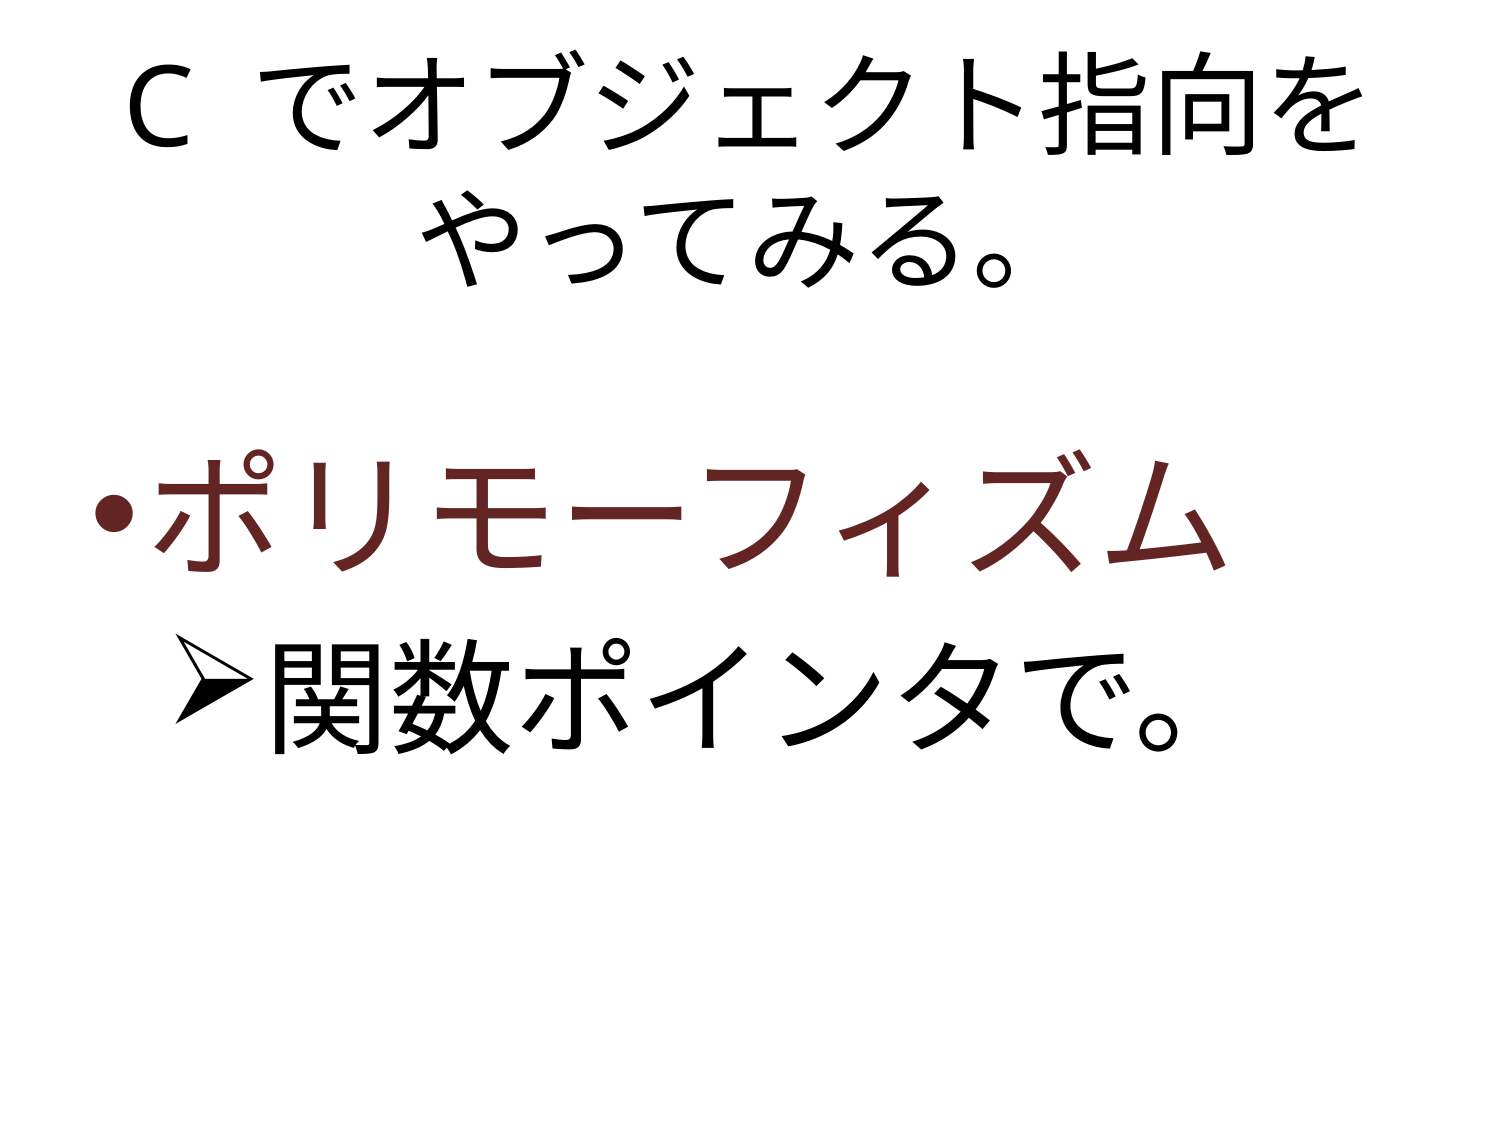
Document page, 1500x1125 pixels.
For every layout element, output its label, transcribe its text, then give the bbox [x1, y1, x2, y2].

title C でオブジェクト指向をやってみる。 [74, 44, 1426, 294]
list ポリモーフィズム 関数ポインタで。 [74, 421, 1426, 1006]
